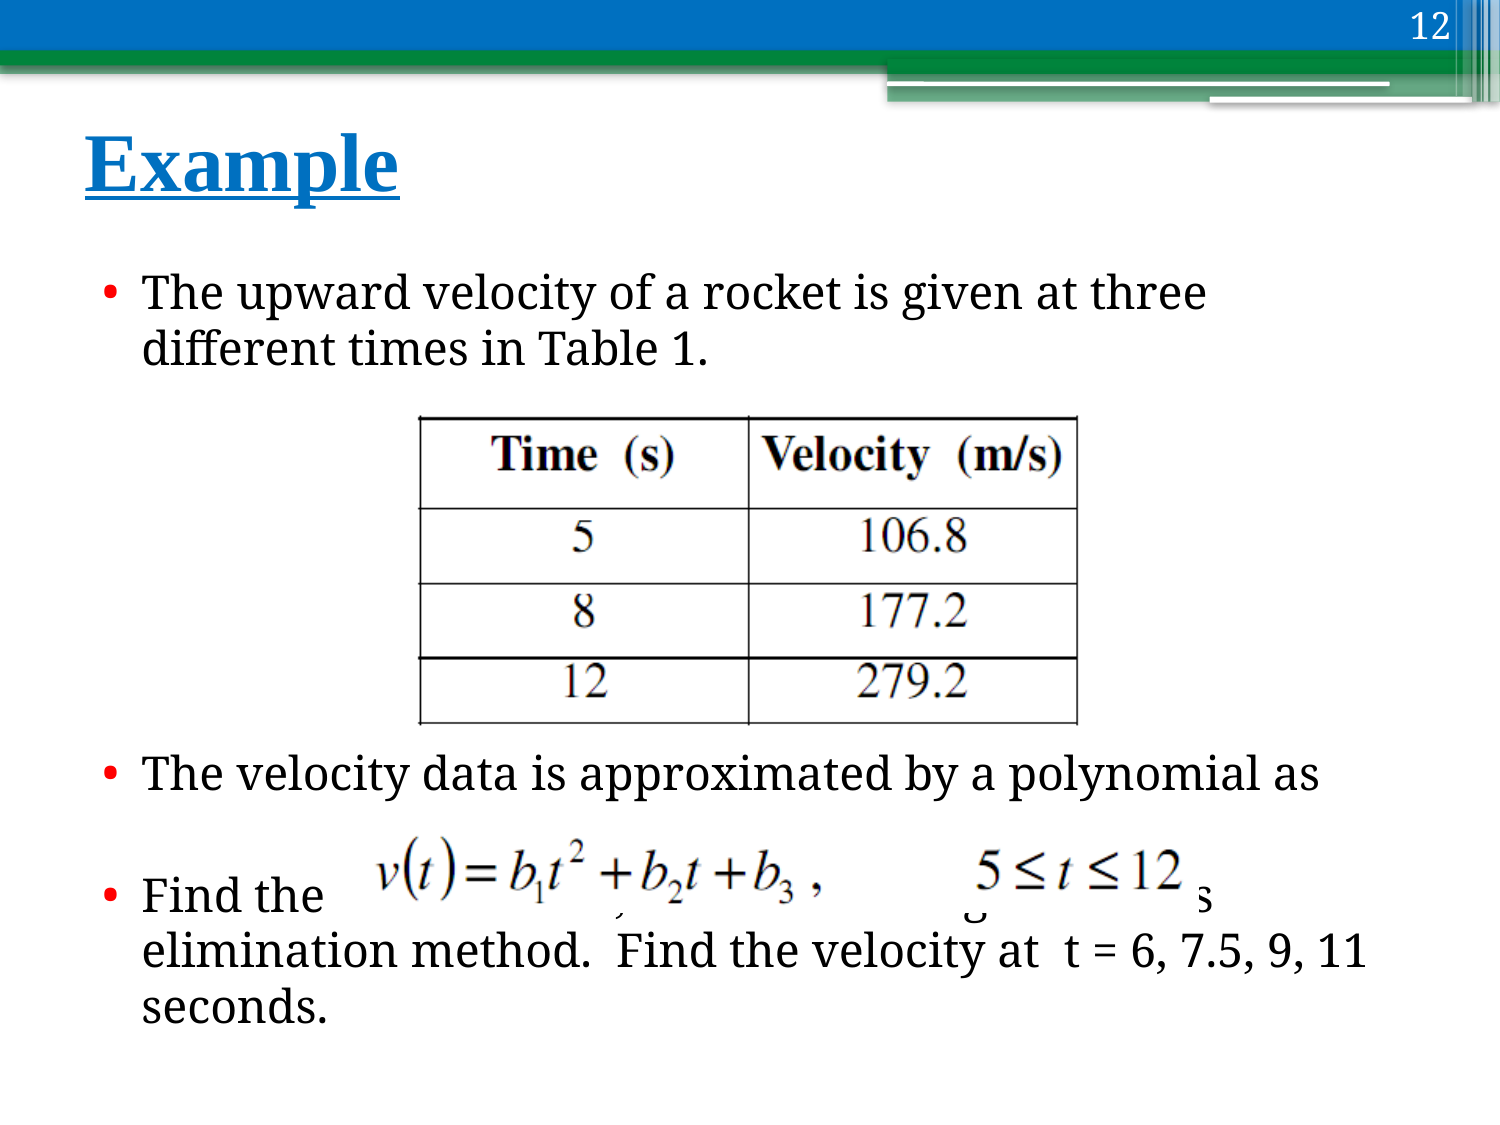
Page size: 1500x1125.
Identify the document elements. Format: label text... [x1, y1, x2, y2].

list The upward velocity of a rocket is given at three different times in Table 1. The velocity data is approximated by a polynomial as Find the values of b1, b2 and b3 using the Gauss elimination method. Find the velocity at t = 6, 7.5, 9, 11 seconds. [70, 255, 1414, 1044]
picture [408, 396, 1086, 735]
slide_number 12 [1341, 0, 1466, 61]
picture [336, 833, 1200, 913]
title Example [70, 70, 1421, 246]
